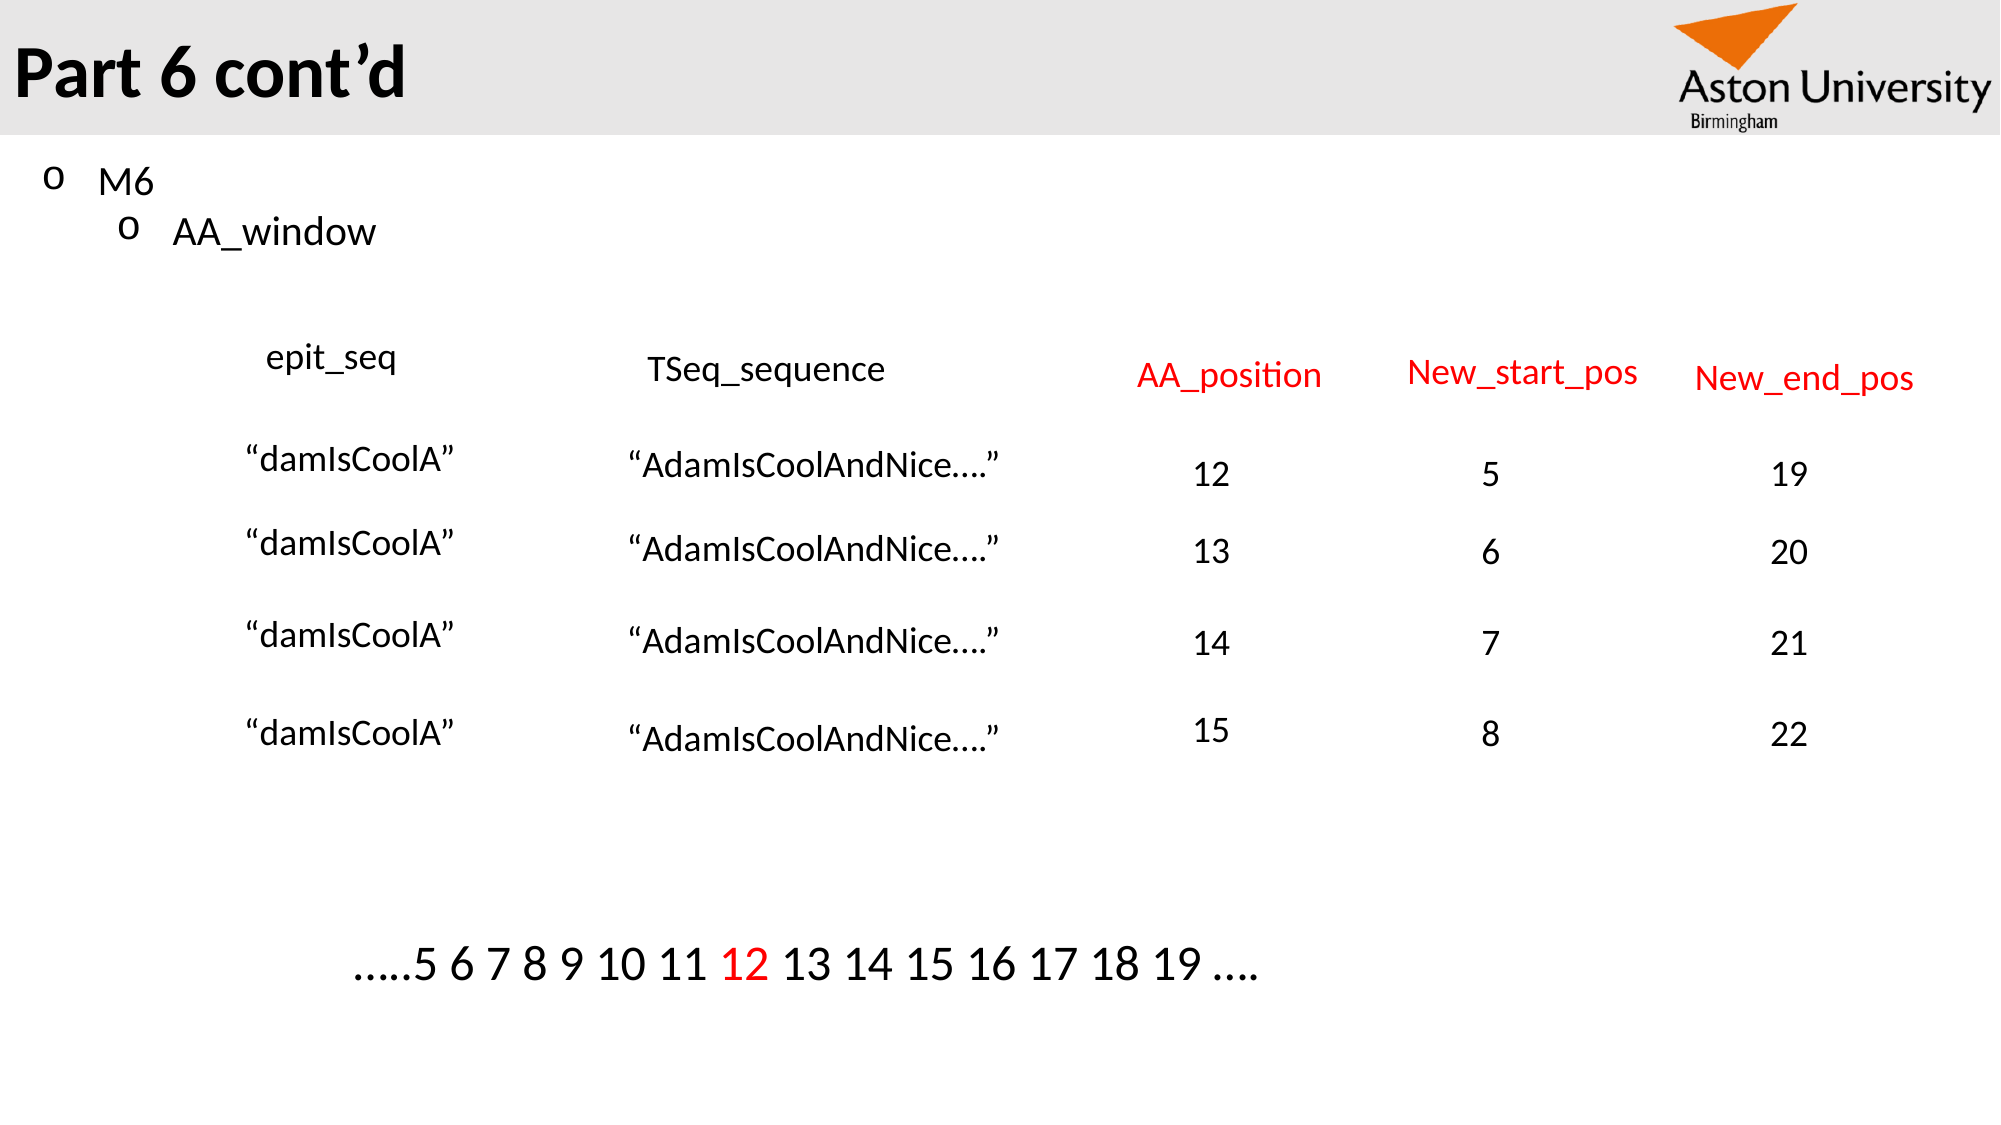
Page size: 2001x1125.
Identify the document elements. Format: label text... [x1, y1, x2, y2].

text_box “AdamIsCoolAndNice….” [611, 608, 1123, 669]
text_box …..5 6 7 8 9 10 11 12 13 14 15 16 17 18 19 …. [181, 922, 1411, 998]
text_box M6 AA_window [26, 146, 1668, 311]
picture [1667, 1, 1996, 133]
text_box epit_seq [251, 324, 464, 385]
text_box 22 [1755, 701, 1925, 762]
text_box 15 [1177, 697, 1347, 758]
text_box 14 [1177, 610, 1347, 671]
text_box “damIsCoolA” [229, 602, 511, 663]
text_box 7 [1466, 610, 1636, 671]
text_box 8 [1466, 701, 1636, 762]
text_box 19 [1755, 442, 1925, 502]
text_box New_end_pos [1679, 345, 2000, 406]
text_box 13 [1177, 518, 1347, 579]
text_box 20 [1755, 519, 1925, 580]
text_box 5 [1466, 442, 1636, 502]
text_box “AdamIsCoolAndNice….” [611, 432, 1123, 493]
text_box “damIsCoolA” [229, 426, 511, 487]
text_box AA_position [1122, 342, 1422, 403]
text_box “AdamIsCoolAndNice….” [611, 516, 1123, 577]
text_box “damIsCoolA” [229, 510, 511, 571]
text_box TSeq_sequence [632, 336, 1000, 397]
text_box New_start_pos [1392, 339, 1733, 399]
text_box “damIsCoolA” [229, 700, 511, 761]
text_box Part 6 cont’d [0, 0, 2000, 135]
text_box 12 [1177, 442, 1347, 502]
text_box 6 [1466, 519, 1636, 580]
text_box 21 [1755, 610, 1925, 671]
text_box “AdamIsCoolAndNice….” [611, 706, 1123, 767]
